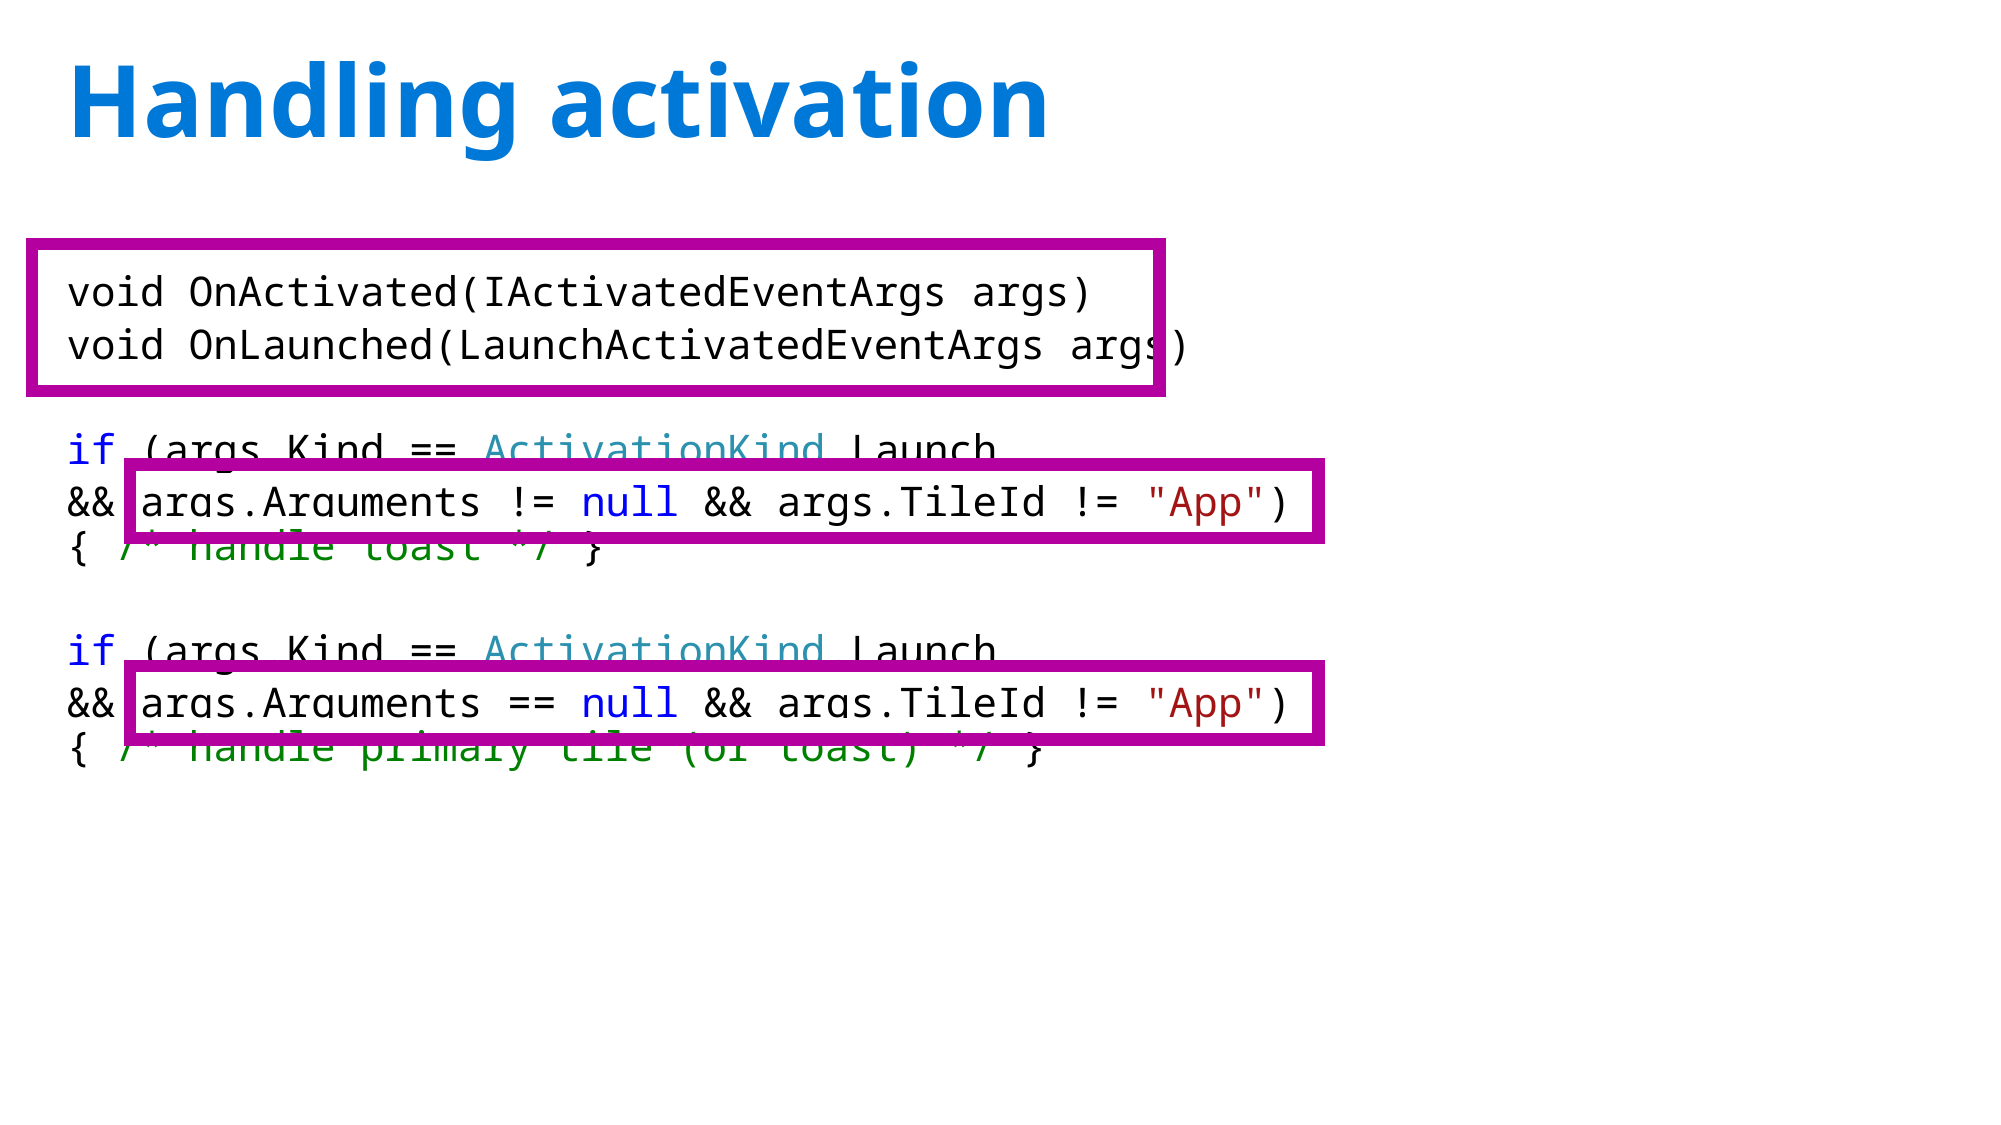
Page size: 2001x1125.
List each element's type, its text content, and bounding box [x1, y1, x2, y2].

list void OnActivated(IActivatedEventArgs args) void OnLaunched(LaunchActivatedEventArgs args) if (args.Kind == ActivationKind.Launch && args.Arguments != null && args.TileId != "App") { /* handle toast */ } if (args.Kind == ActivationKind.Launch && args.Arguments == null && args.TileId != "App") { /* handle primary tile (or toast) */ } [44, 196, 1956, 796]
text_box [129, 464, 1319, 538]
text_box [129, 666, 1319, 740]
text_box [31, 243, 1160, 391]
title Handling activation [44, 33, 1956, 195]
